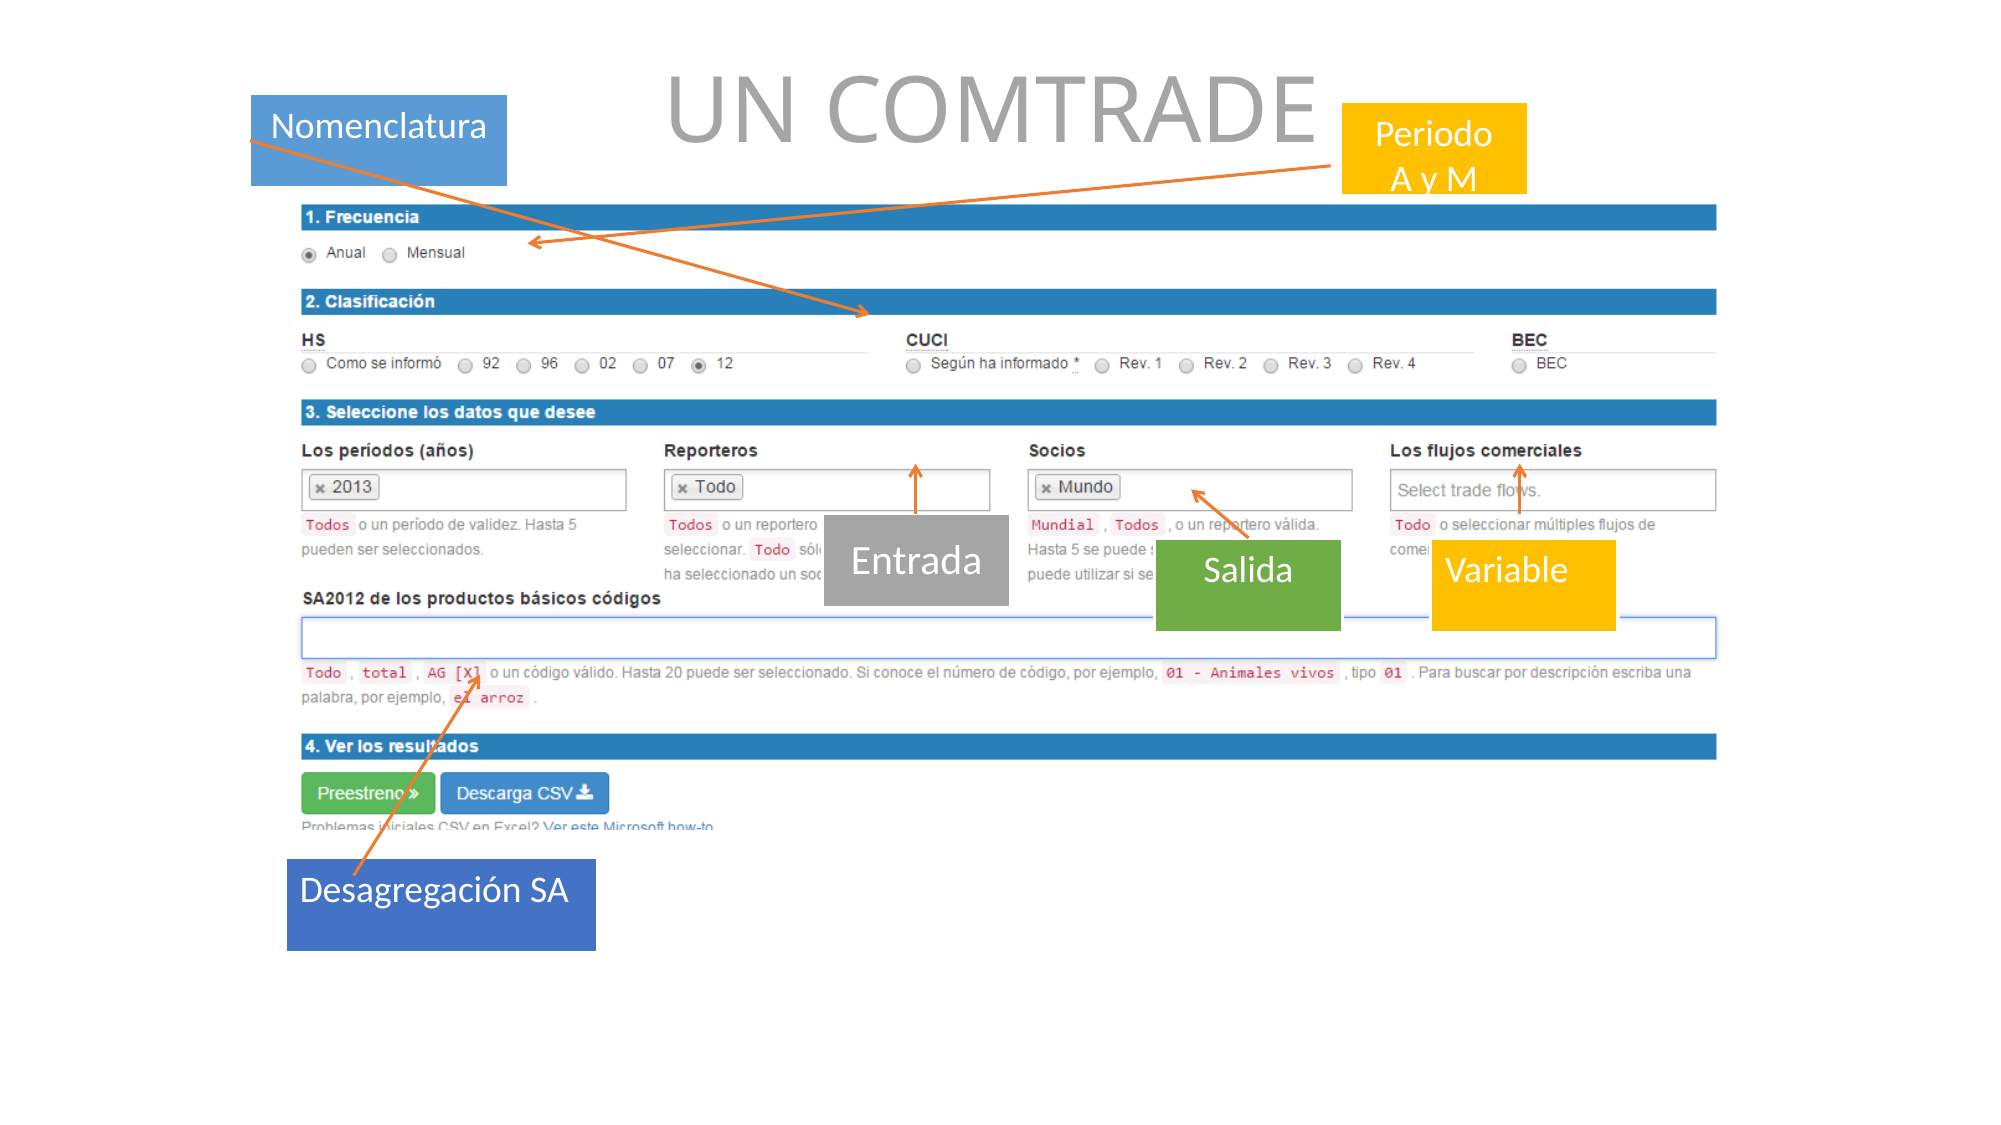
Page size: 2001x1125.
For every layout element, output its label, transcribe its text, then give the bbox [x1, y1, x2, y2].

text_box Nomenclatura [248, 92, 510, 189]
text_box Desagregación SA [283, 856, 599, 954]
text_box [353, 674, 481, 876]
text_box Periodo A y M [1339, 100, 1530, 187]
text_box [1191, 489, 1249, 538]
title UN COMTRADE [317, 19, 1668, 187]
picture [253, 187, 1733, 830]
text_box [508, 140, 871, 315]
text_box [527, 165, 1331, 244]
